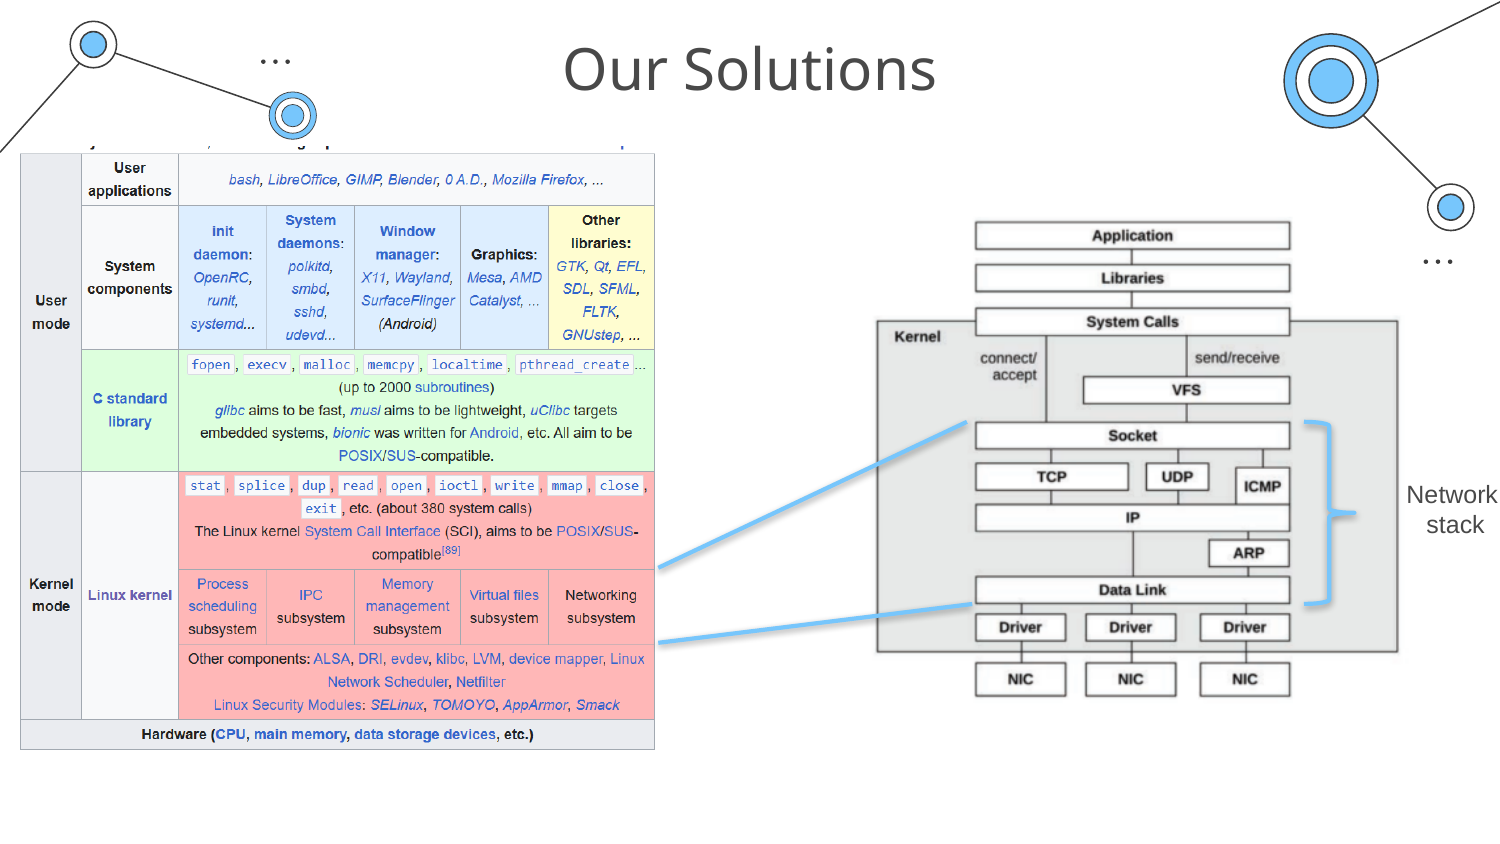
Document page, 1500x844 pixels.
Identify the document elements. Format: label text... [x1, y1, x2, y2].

text_box Network stack [1425, 464, 1500, 562]
picture [12, 146, 659, 755]
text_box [658, 603, 973, 644]
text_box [658, 421, 968, 569]
title Our Solutions [257, 17, 1243, 115]
picture [771, 200, 1420, 717]
